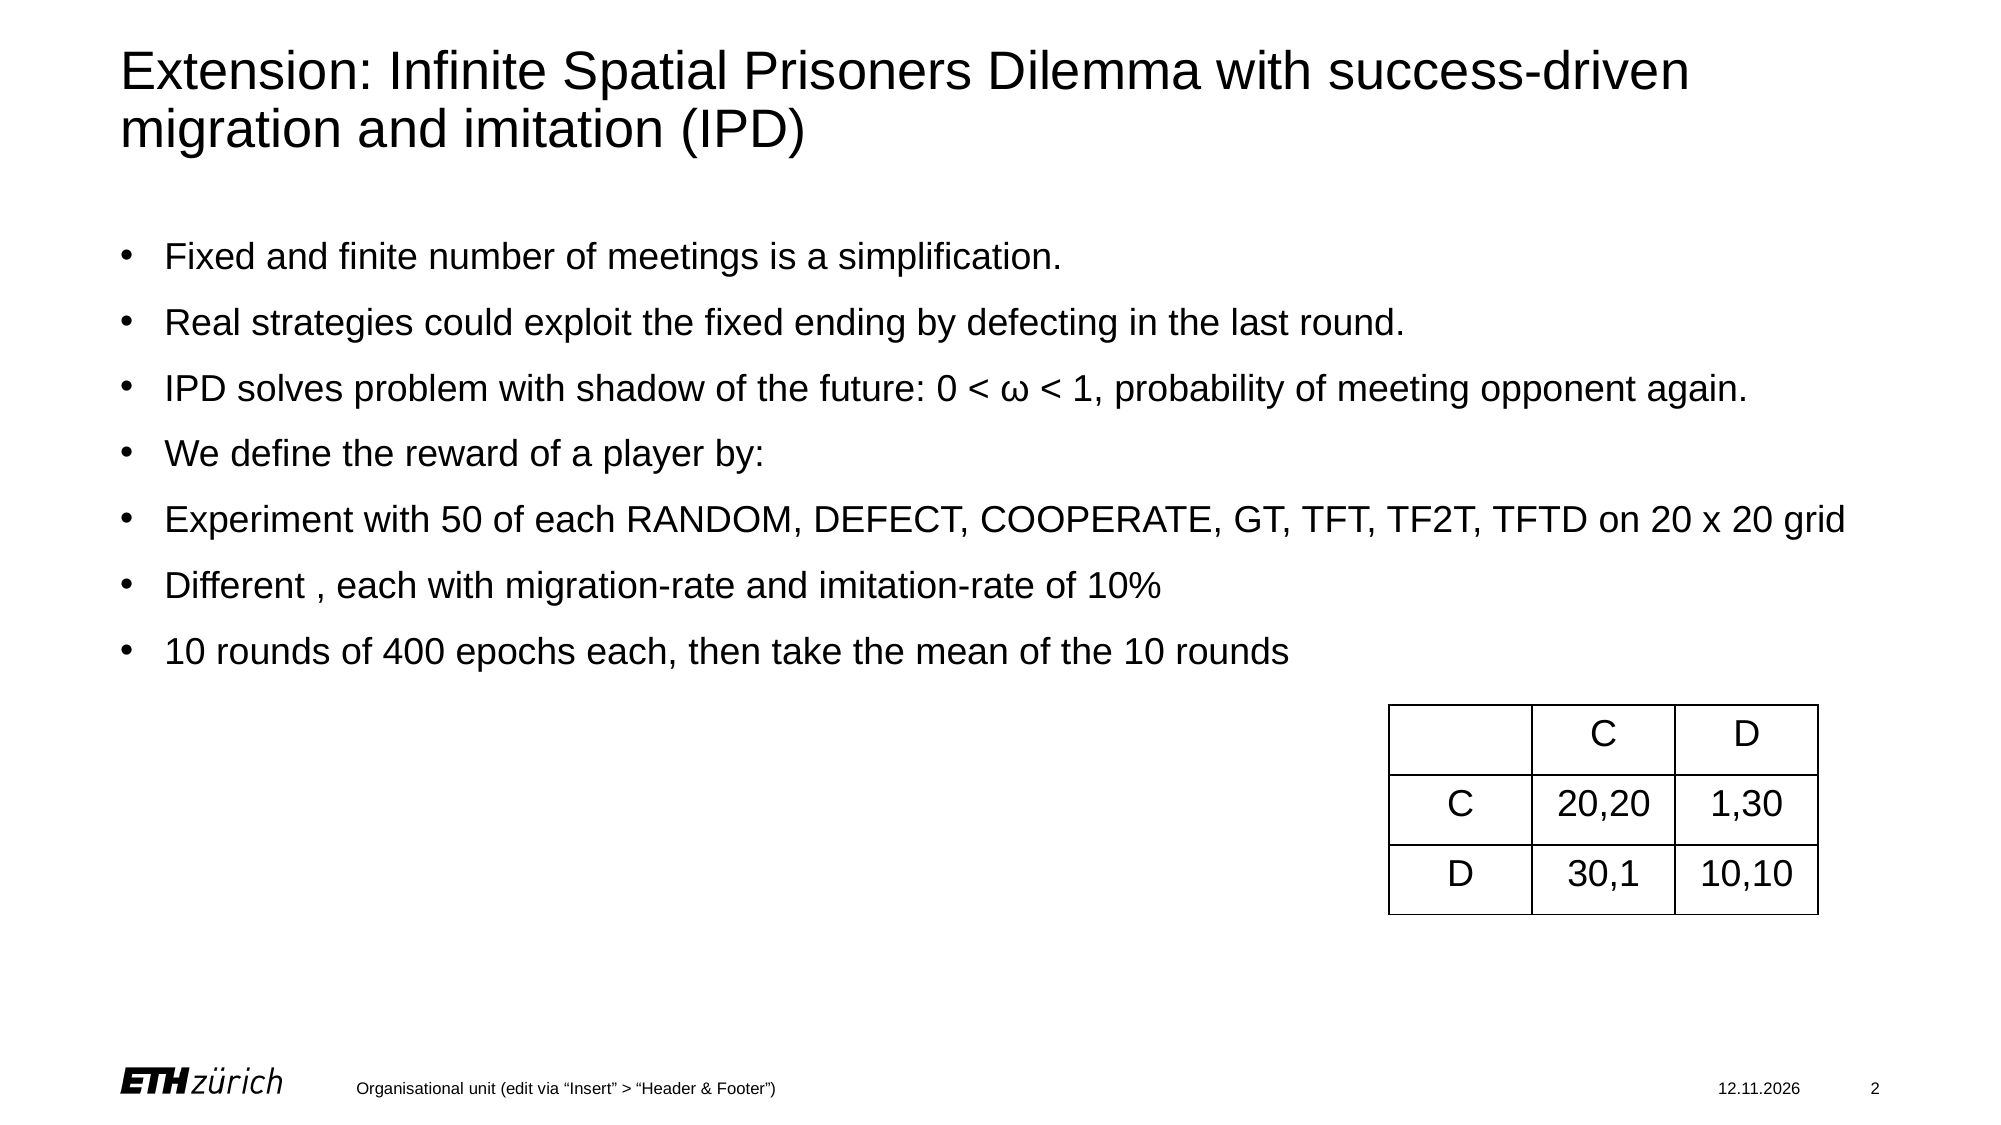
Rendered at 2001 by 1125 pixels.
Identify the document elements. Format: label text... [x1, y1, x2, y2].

table_cell 30,1 [1533, 846, 1674, 914]
footer Organisational unit (edit via “Insert” > “Header & Footer”) [356, 1069, 1243, 1106]
picture [120, 1067, 282, 1094]
slide_number 2 [1827, 1069, 1880, 1106]
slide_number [1718, 1069, 1819, 1106]
table_header D [1676, 706, 1817, 774]
table_cell D [1390, 846, 1531, 914]
table_header [1390, 706, 1531, 774]
table_cell 20,20 [1533, 776, 1674, 844]
title Extension: Infinite Spatial Prisoners Dilemma with success-driven migration and imitation (IPD) [120, 42, 1880, 191]
table_cell C [1390, 776, 1531, 844]
table_cell 1,30 [1676, 776, 1817, 844]
table_cell 10,10 [1676, 846, 1817, 914]
table_header C [1533, 706, 1674, 774]
